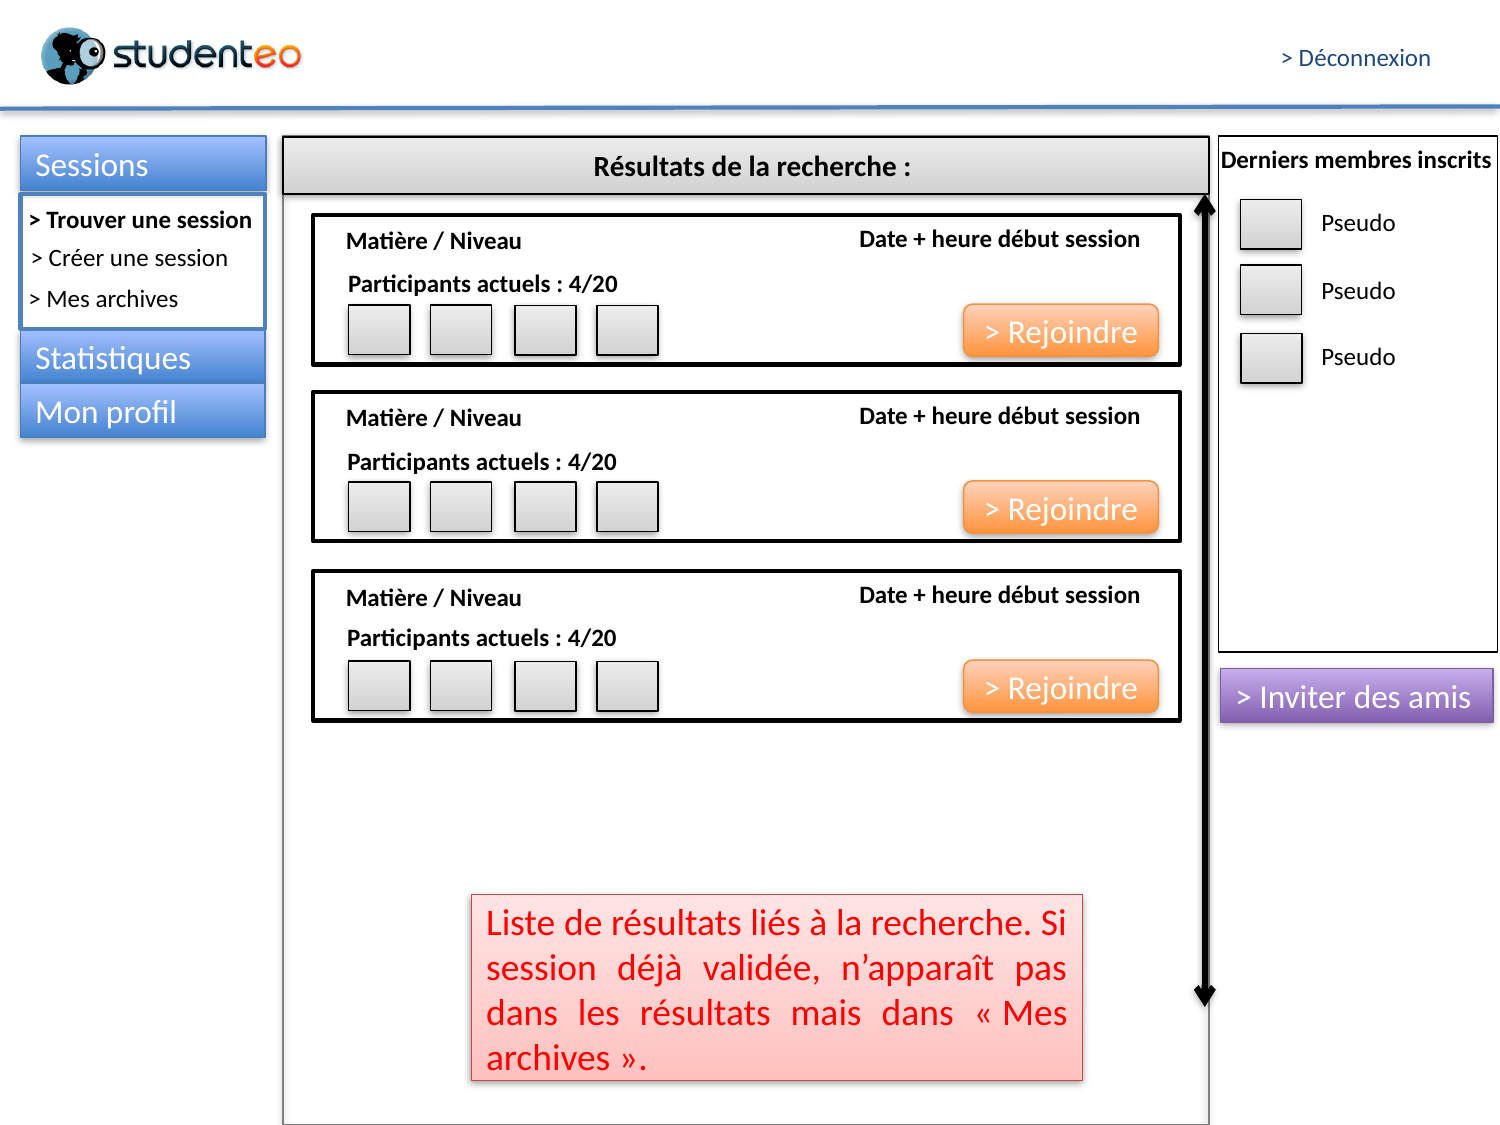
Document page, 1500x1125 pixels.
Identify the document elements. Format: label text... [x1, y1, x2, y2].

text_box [1195, 202, 1200, 653]
text_box [282, 202, 1210, 1125]
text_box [282, 136, 1210, 195]
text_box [312, 214, 1181, 721]
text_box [13, 135, 295, 438]
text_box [1206, 135, 1500, 653]
text_box Liste de résultats liés à la recherche. Si session déjà validée, n’apparaît pas dans les résultats mais dans « Mes archives ». [471, 894, 1083, 1081]
text_box > Inviter des amis [1220, 668, 1494, 723]
text_box > Déconnexion [1265, 34, 1468, 79]
picture [33, 15, 307, 98]
